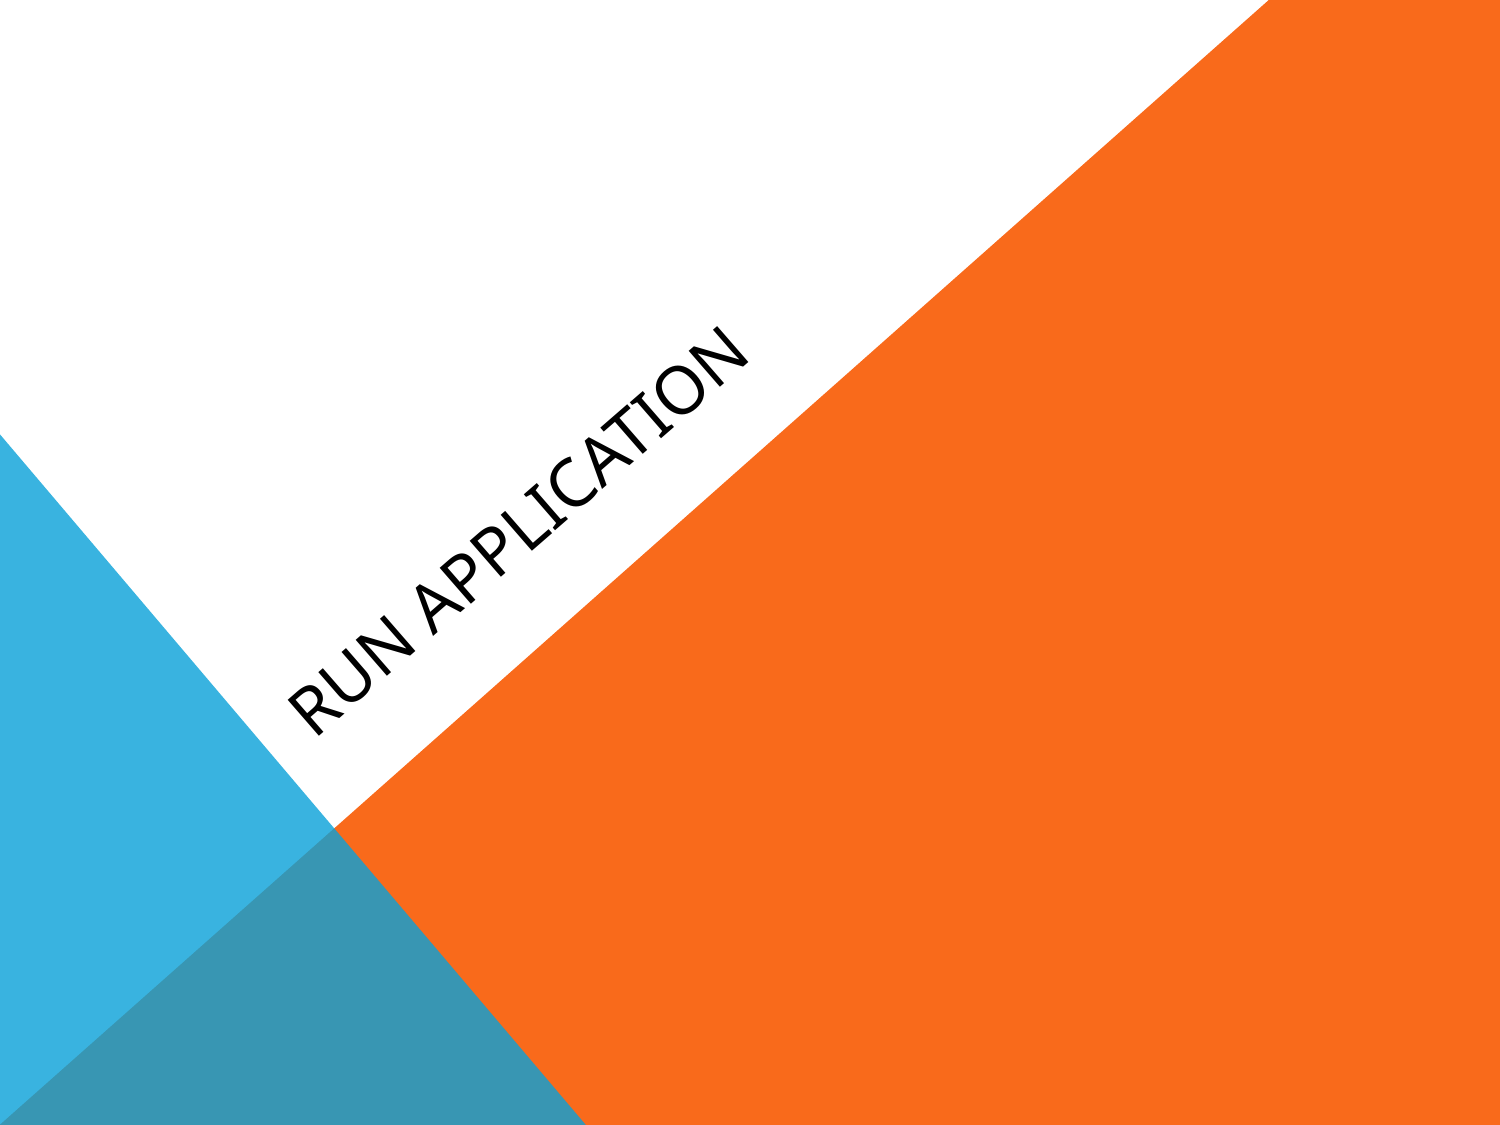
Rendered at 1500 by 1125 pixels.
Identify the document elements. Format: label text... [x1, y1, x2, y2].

title Run application [183, 3, 1013, 762]
